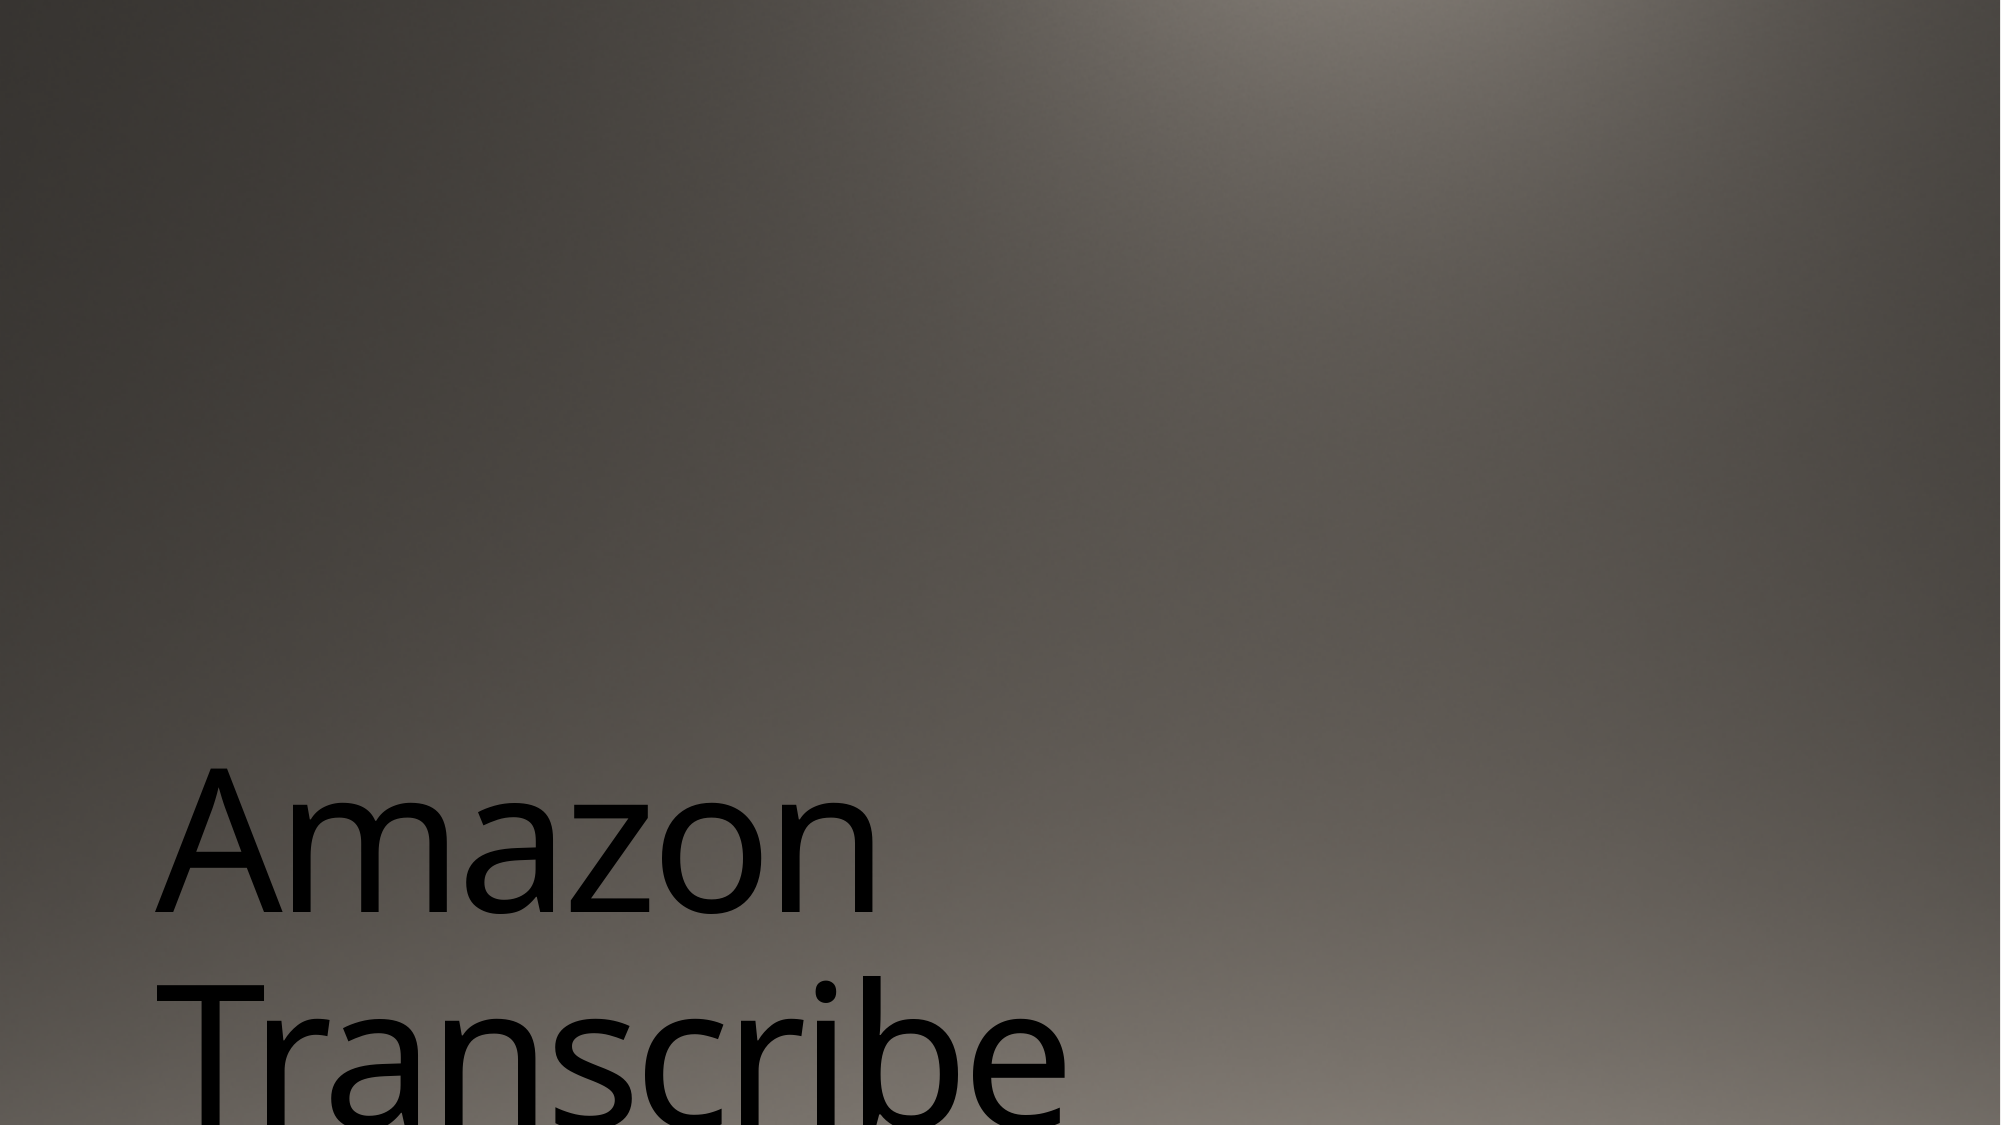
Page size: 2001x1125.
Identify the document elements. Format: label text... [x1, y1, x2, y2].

title Amazon Transcribe [140, 732, 1641, 1002]
picture [0, 0, 2001, 1125]
